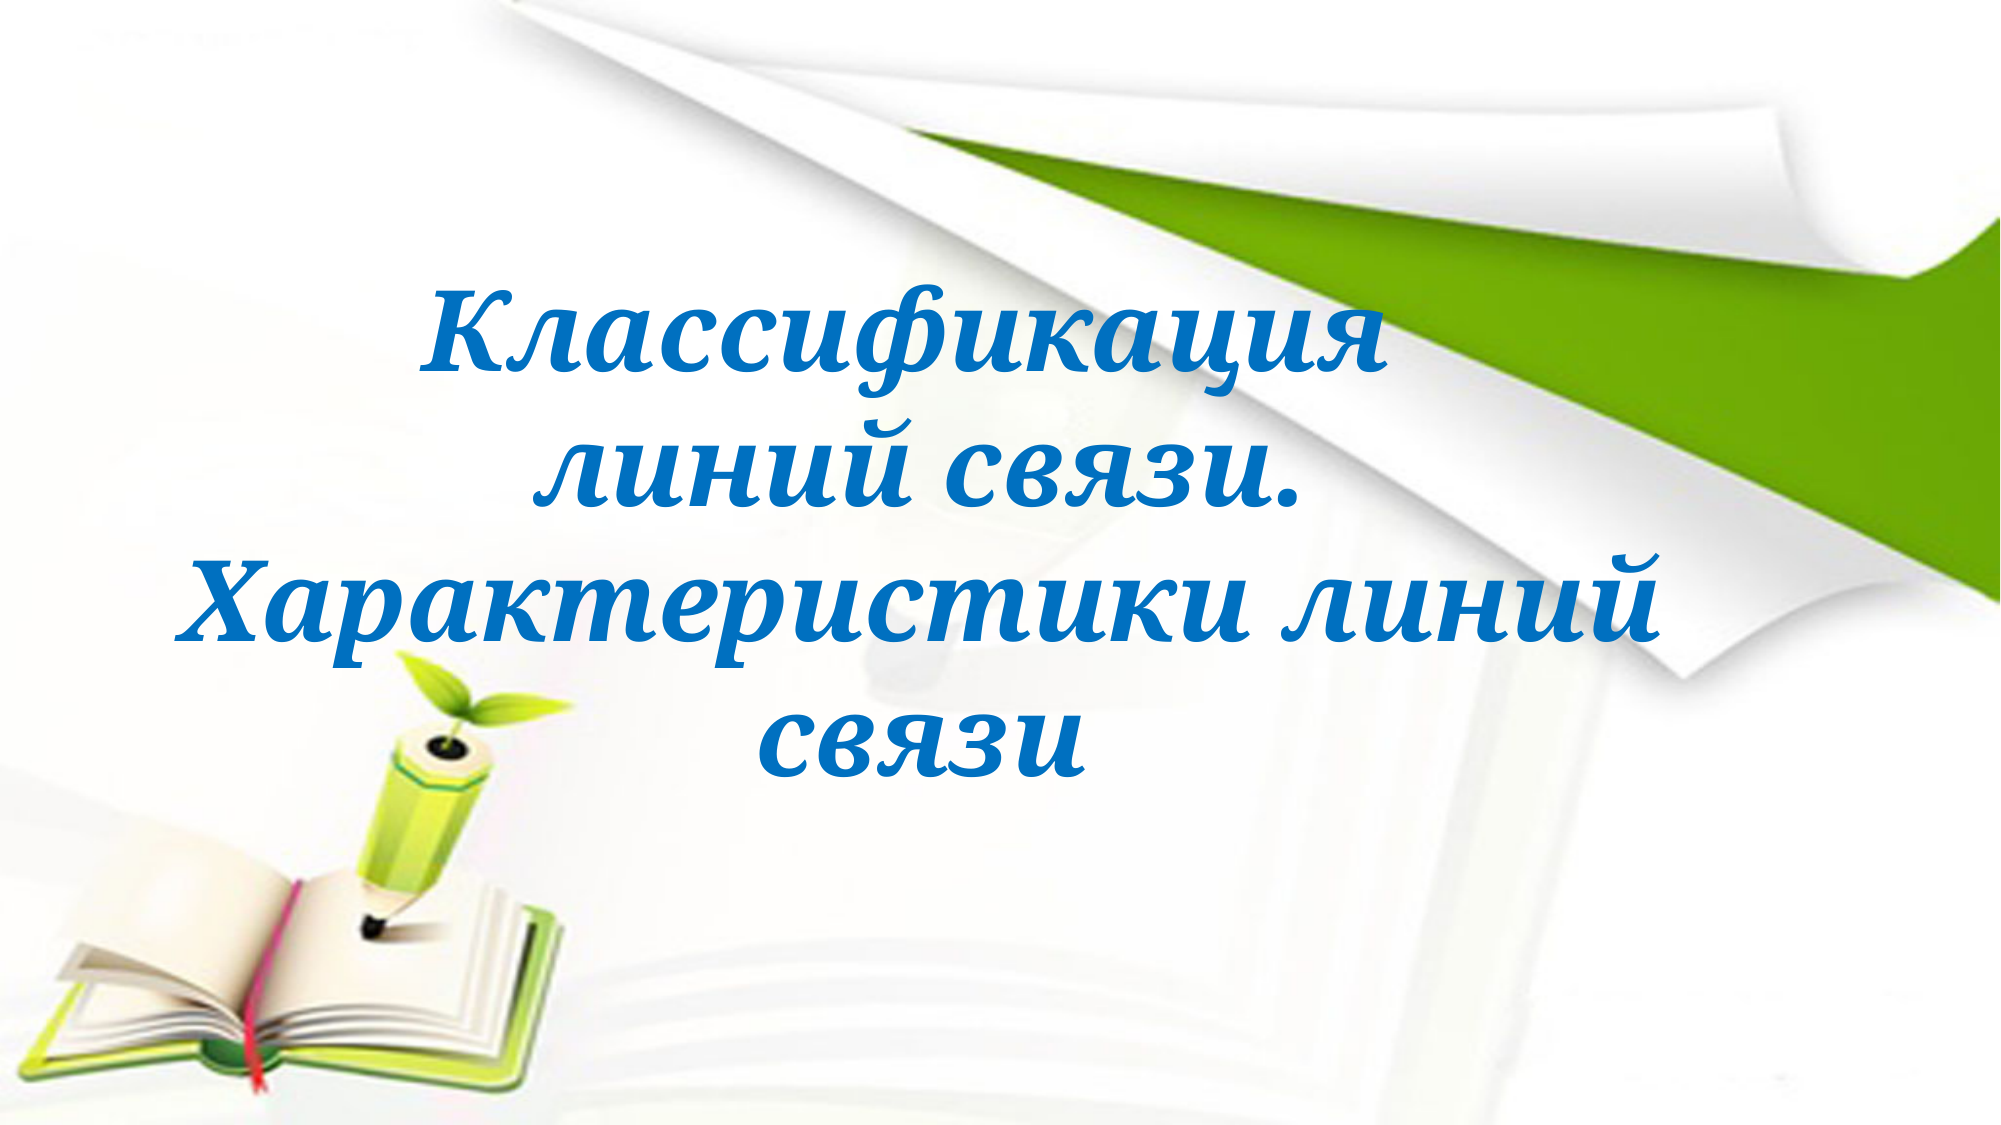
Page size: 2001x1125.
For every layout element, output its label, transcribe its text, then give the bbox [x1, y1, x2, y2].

picture [0, 0, 2001, 1125]
title Классификация линий связи. Характеристики линий связи [0, 446, 1843, 613]
